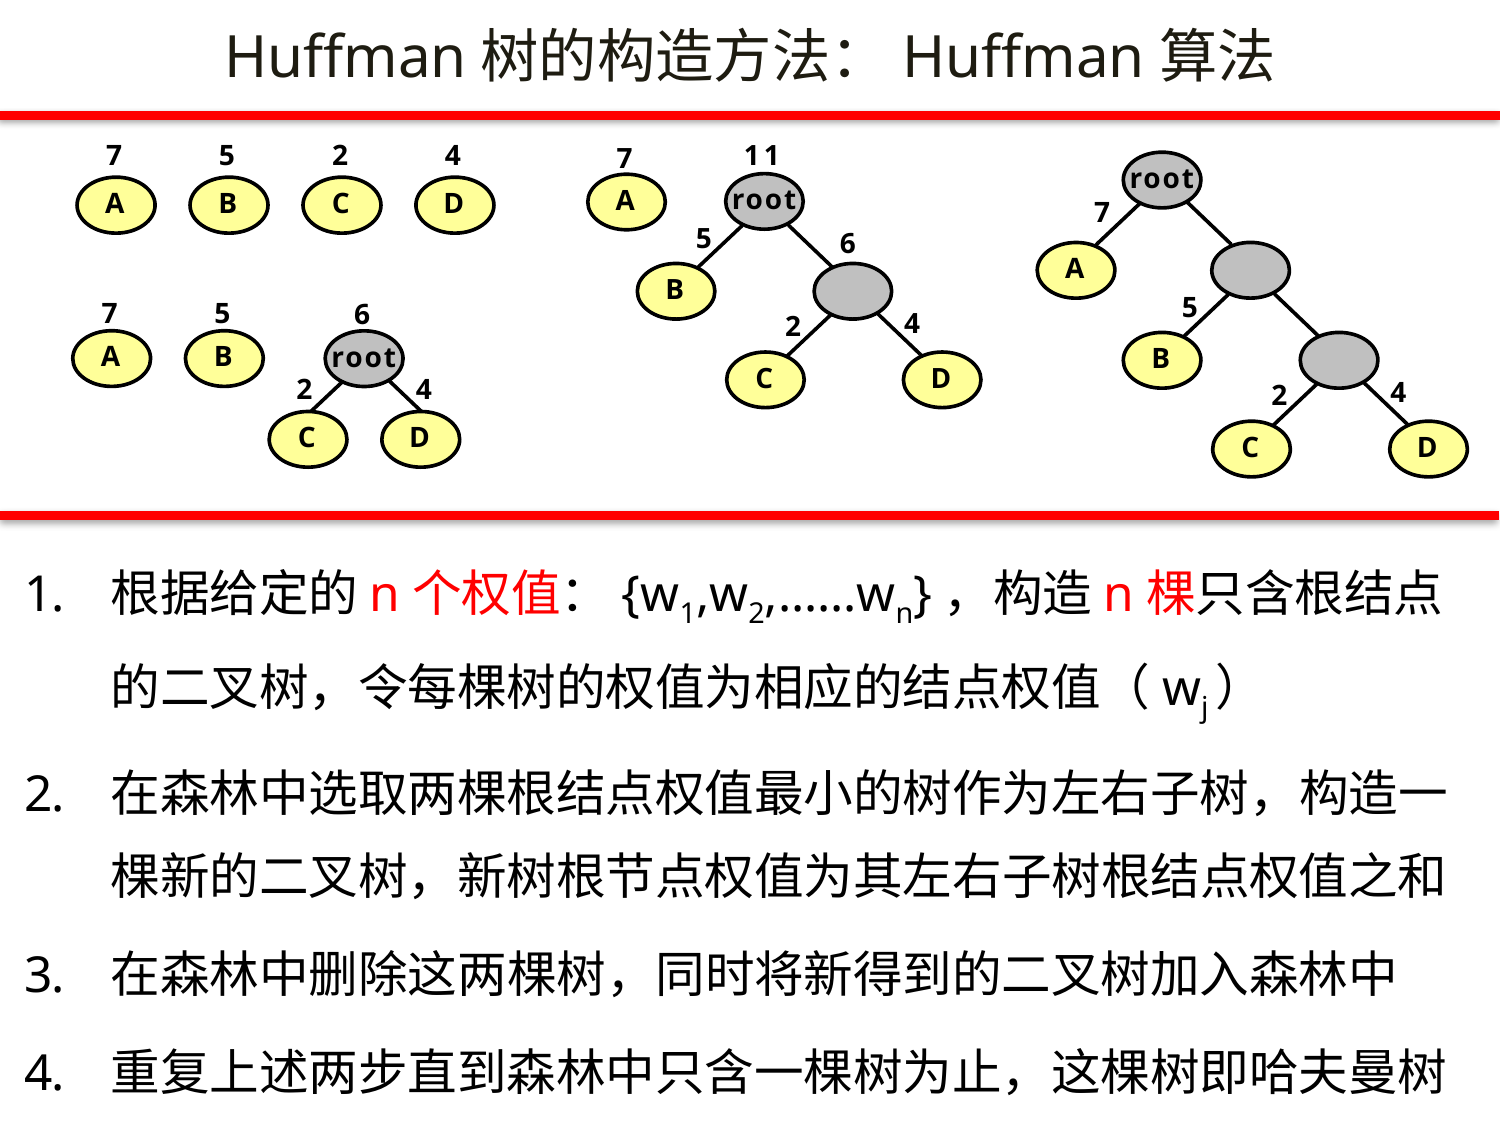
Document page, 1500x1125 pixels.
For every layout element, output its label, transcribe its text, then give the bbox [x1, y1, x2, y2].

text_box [1033, 148, 1471, 481]
list 根据给定的n个权值：{w1,w2,……wn}，构造n棵只含根结点的二叉树，令每棵树的权值为相应的结点权值（wj） 在森林中选取两棵根结点权值最小的树作为左右子树，构造一棵新的二叉树，新树根节点权值为其左右子树根结点权值之和 在森林中删除这两棵树，同时将新得到的二叉树加入森林中 重复上述两步直到森林中只含一棵树为止，这棵树即哈夫曼树 [0, 527, 1500, 1110]
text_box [584, 134, 985, 411]
text_box Huffman树的构造方法：Huffman算法 [0, 3, 1500, 106]
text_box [69, 292, 464, 471]
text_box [73, 134, 498, 237]
